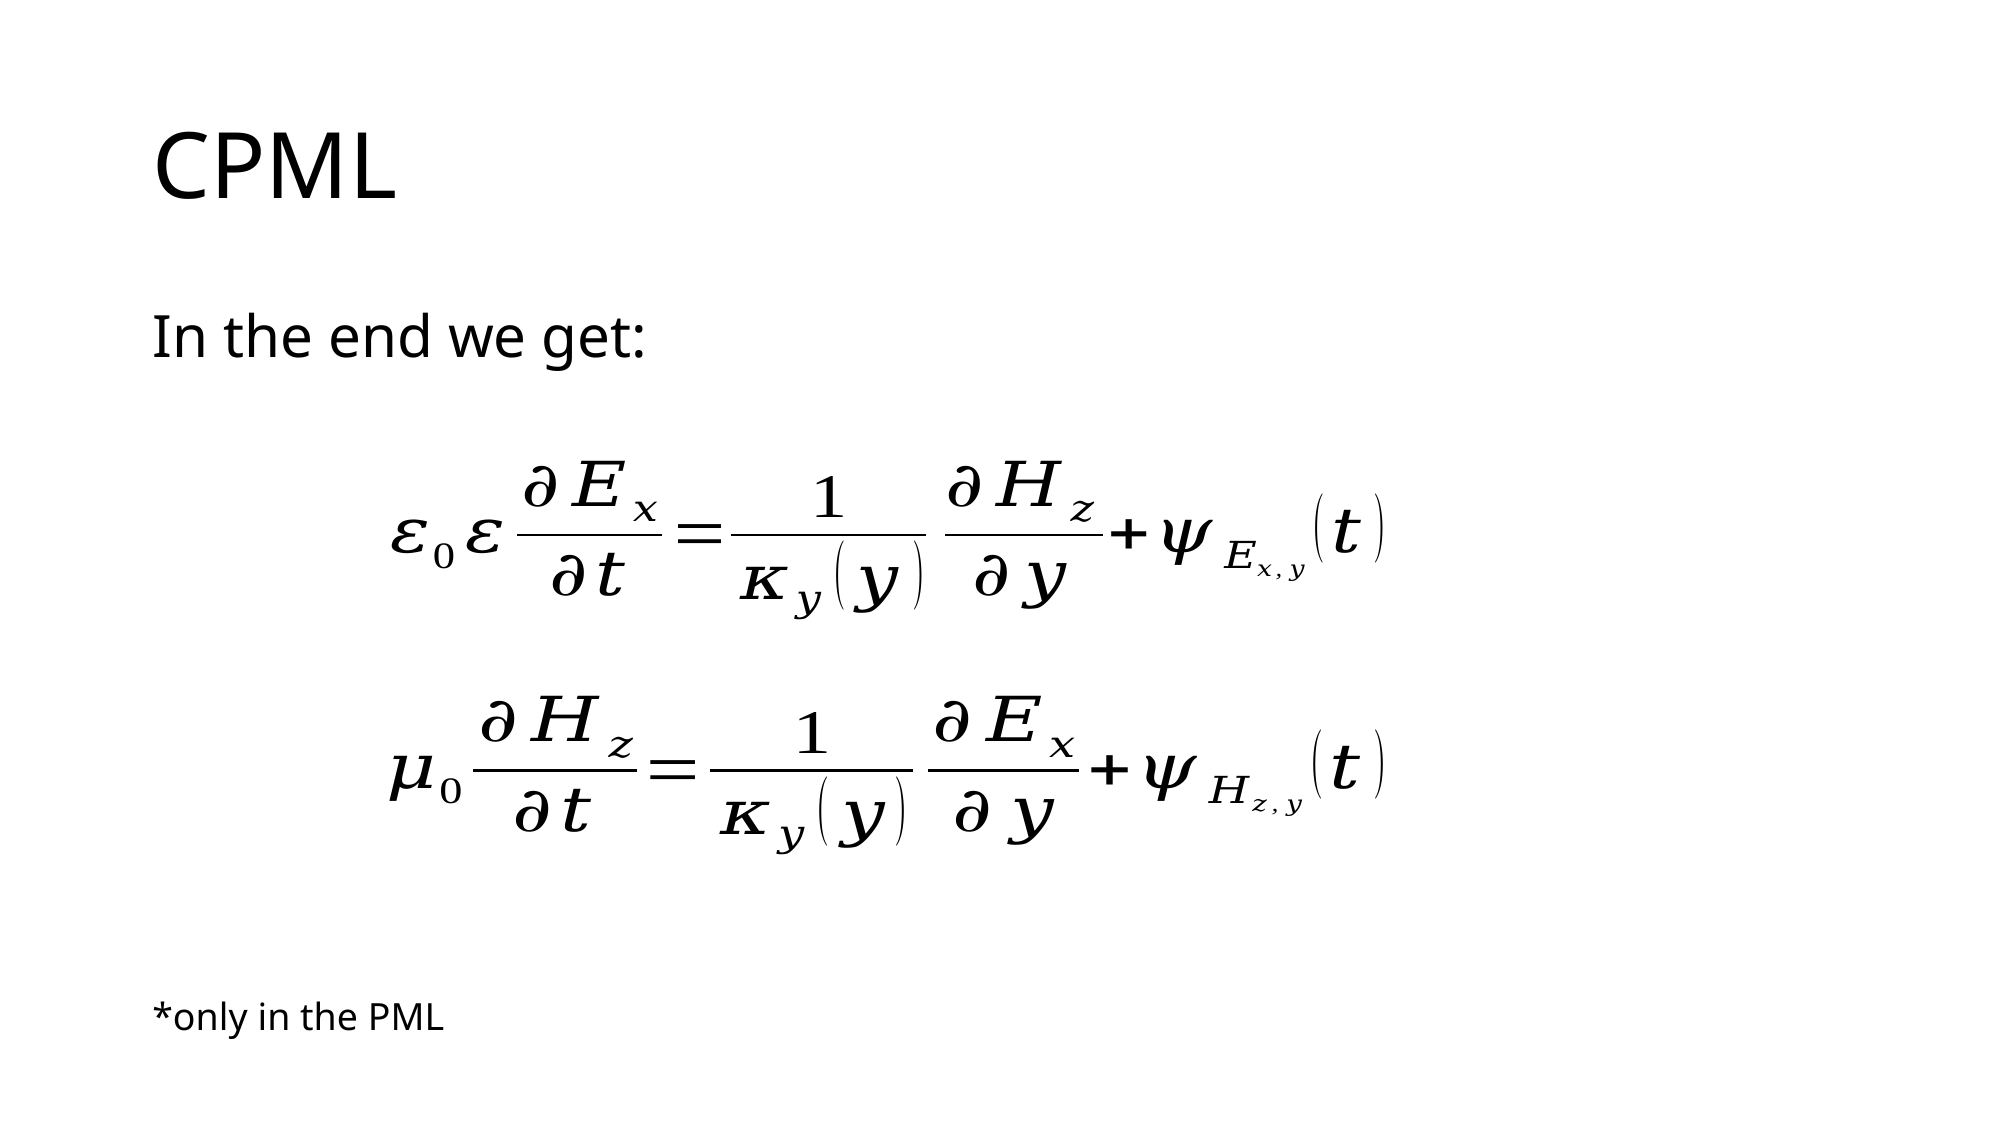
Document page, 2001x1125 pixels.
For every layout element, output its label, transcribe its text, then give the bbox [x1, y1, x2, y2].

list In the end we get: [137, 299, 1863, 1014]
text_box *only in the PML [137, 985, 1138, 1046]
title CPML [137, 59, 1863, 278]
